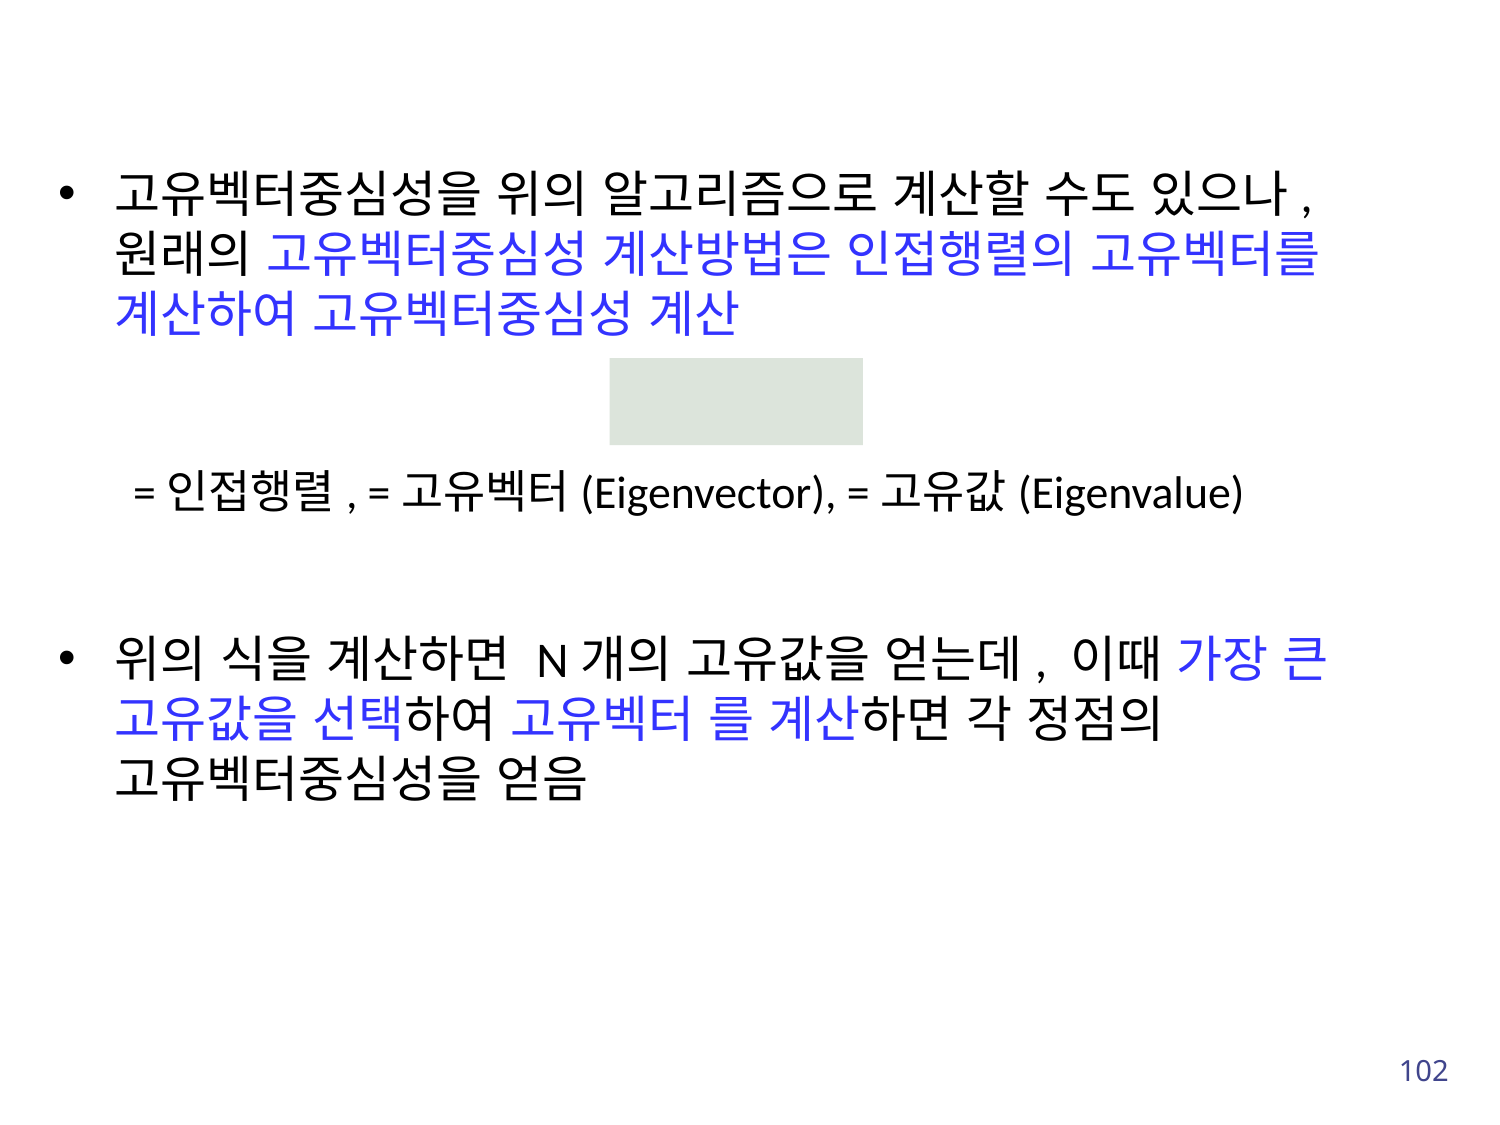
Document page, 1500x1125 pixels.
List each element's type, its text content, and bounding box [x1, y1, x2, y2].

slide_number 102 [1151, 1025, 1465, 1100]
text_box [609, 358, 863, 446]
